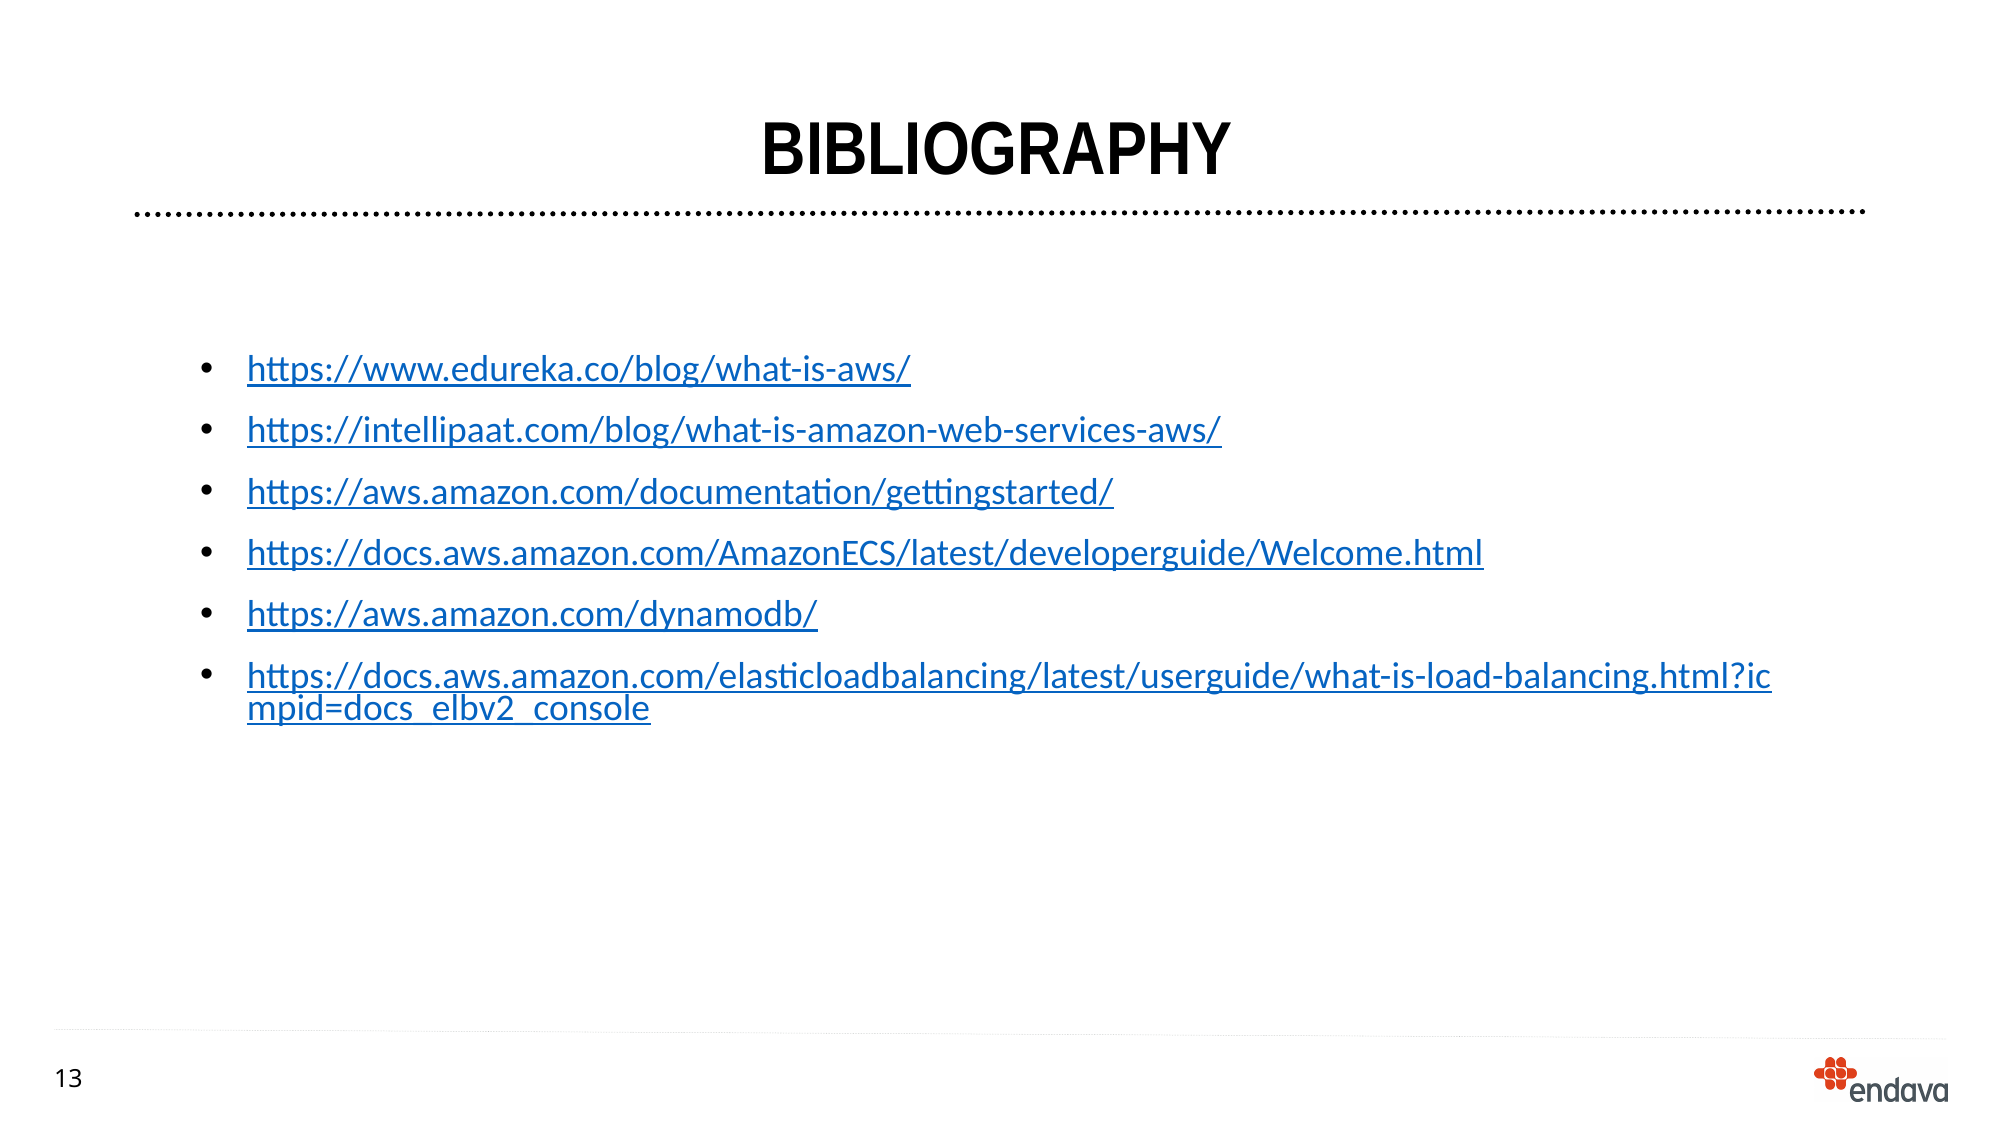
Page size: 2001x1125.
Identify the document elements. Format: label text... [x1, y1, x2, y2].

picture [1814, 1057, 1948, 1102]
list https://www.edureka.co/blog/what-is-aws/ https://intellipaat.com/blog/what-is-amazon-web-services-aws/ https://aws.amazon.com/documentation/gettingstarted/ https://docs.aws.amazon.com/AmazonECS/latest/developerguide/Welcome.html https://aws.amazon.com/dynamodb/ https://docs.aws.amazon.com/elasticloadbalancing/latest/userguide/what-is-load-balancing.html?icmpid=docs_elbv2_console [199, 341, 1813, 749]
title bibliography [198, 26, 1812, 195]
